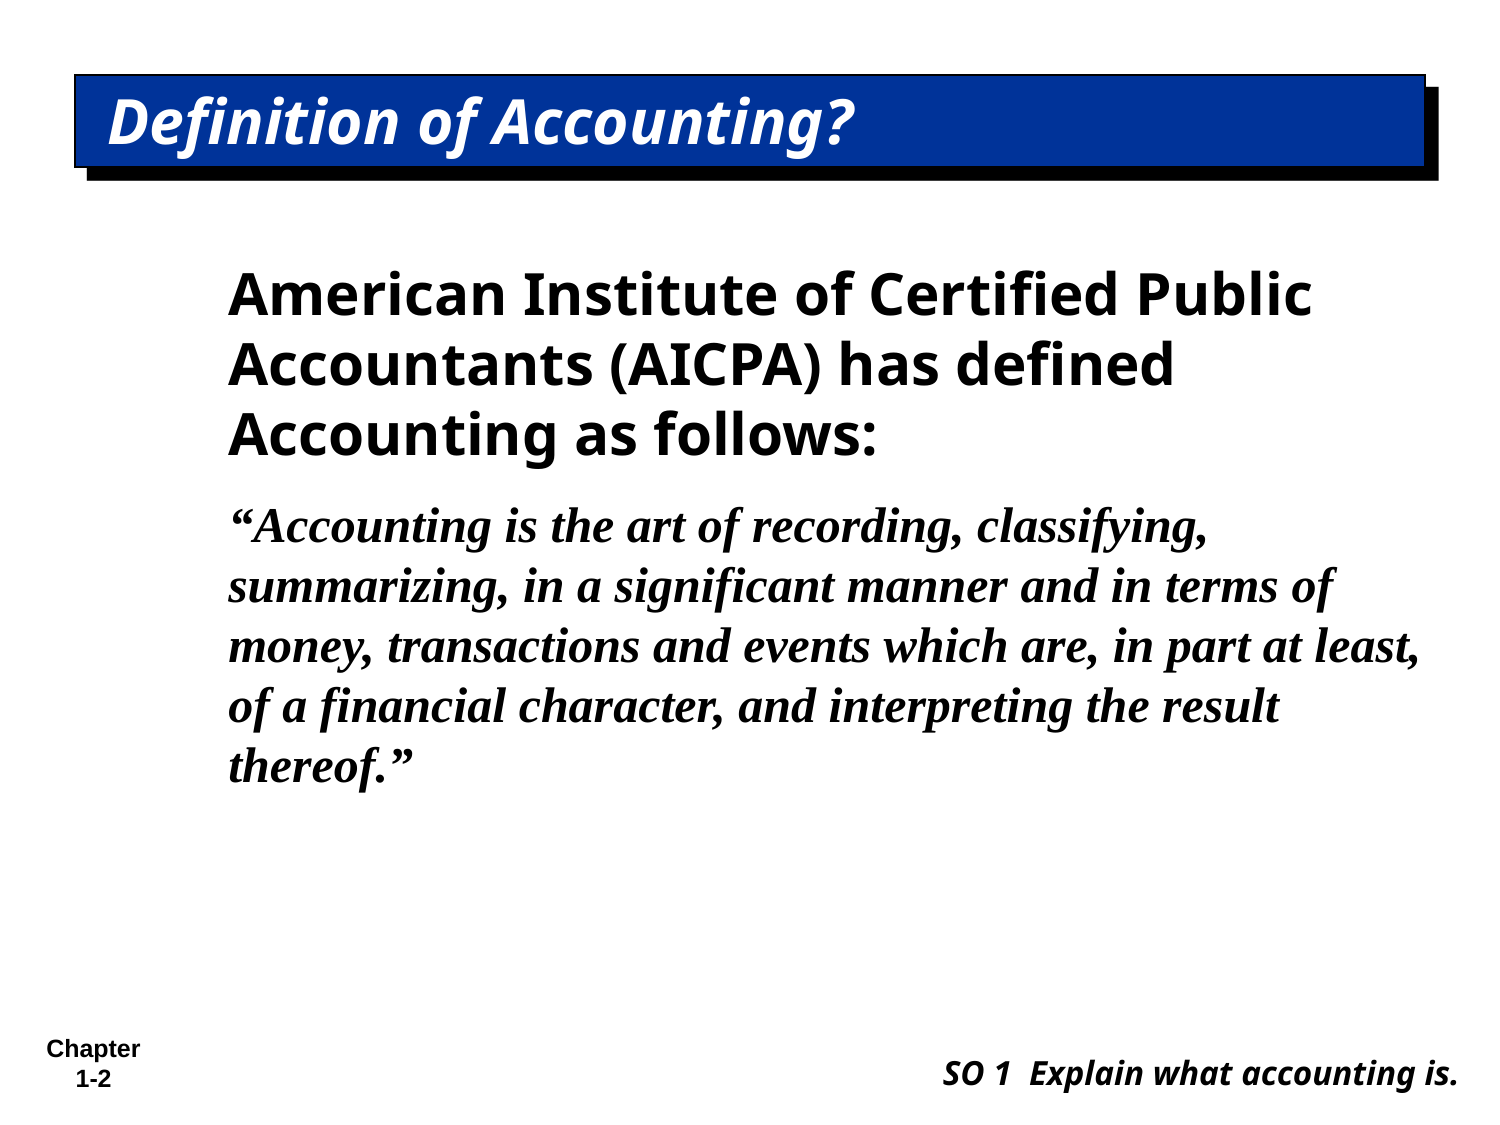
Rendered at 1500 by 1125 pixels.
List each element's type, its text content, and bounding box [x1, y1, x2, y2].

text_box American Institute of Certified Public Accountants (AICPA) has defined Accounting as follows: “Accounting is the art of recording, classifying, summarizing, in a significant manner and in terms of money, transactions and events which are, in part at least, of a financial character, and interpreting the result thereof.” [99, 249, 1438, 969]
title Definition of Accounting? [70, 70, 1430, 172]
text_box SO 1 Explain what accounting is. [537, 1044, 1475, 1100]
